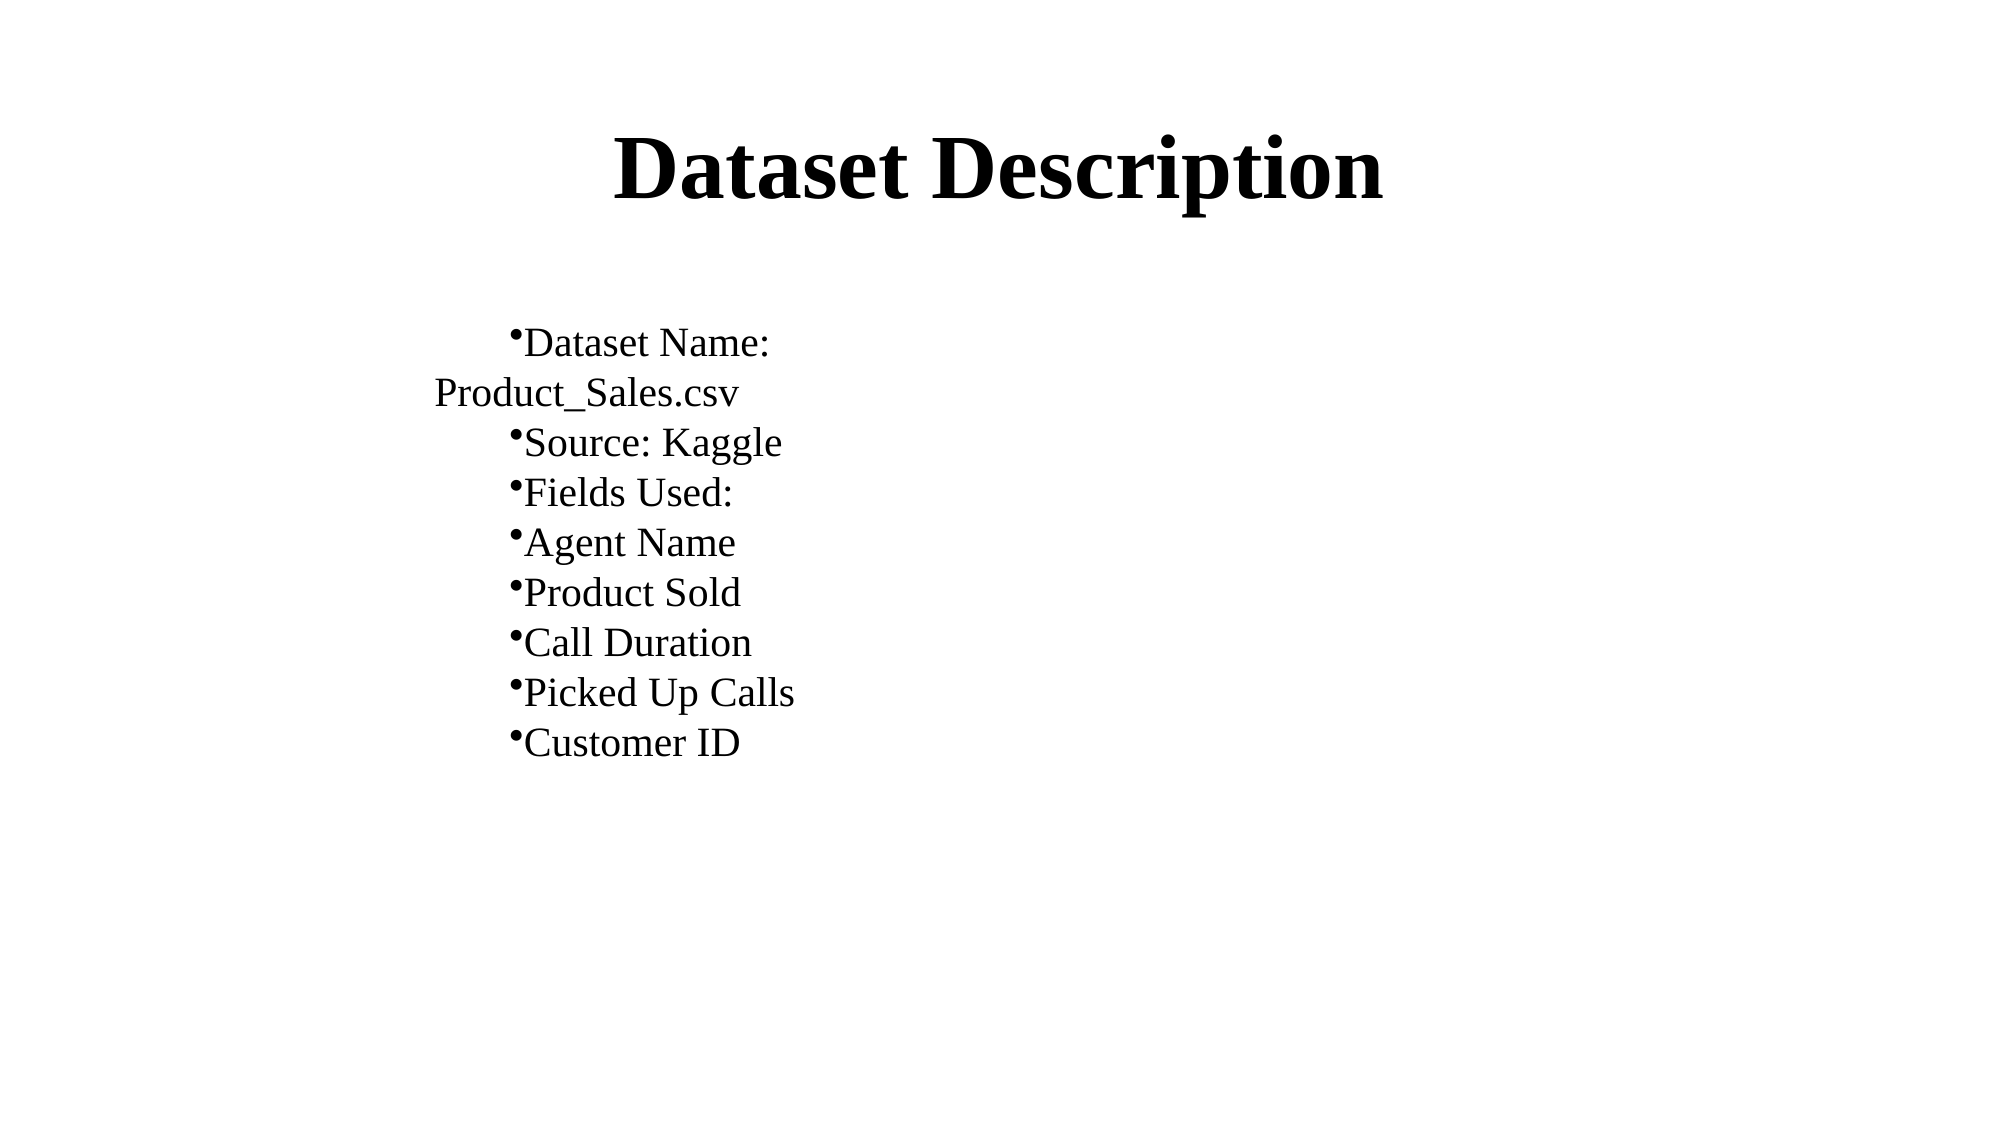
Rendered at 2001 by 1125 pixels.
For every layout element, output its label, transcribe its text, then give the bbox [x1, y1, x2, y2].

title Dataset Description [137, 59, 1863, 278]
list Dataset Name: Product_Sales.csv Source: Kaggle Fields Used: Agent Name Product Sold Call Duration Picked Up Calls Customer ID [419, 236, 1100, 889]
